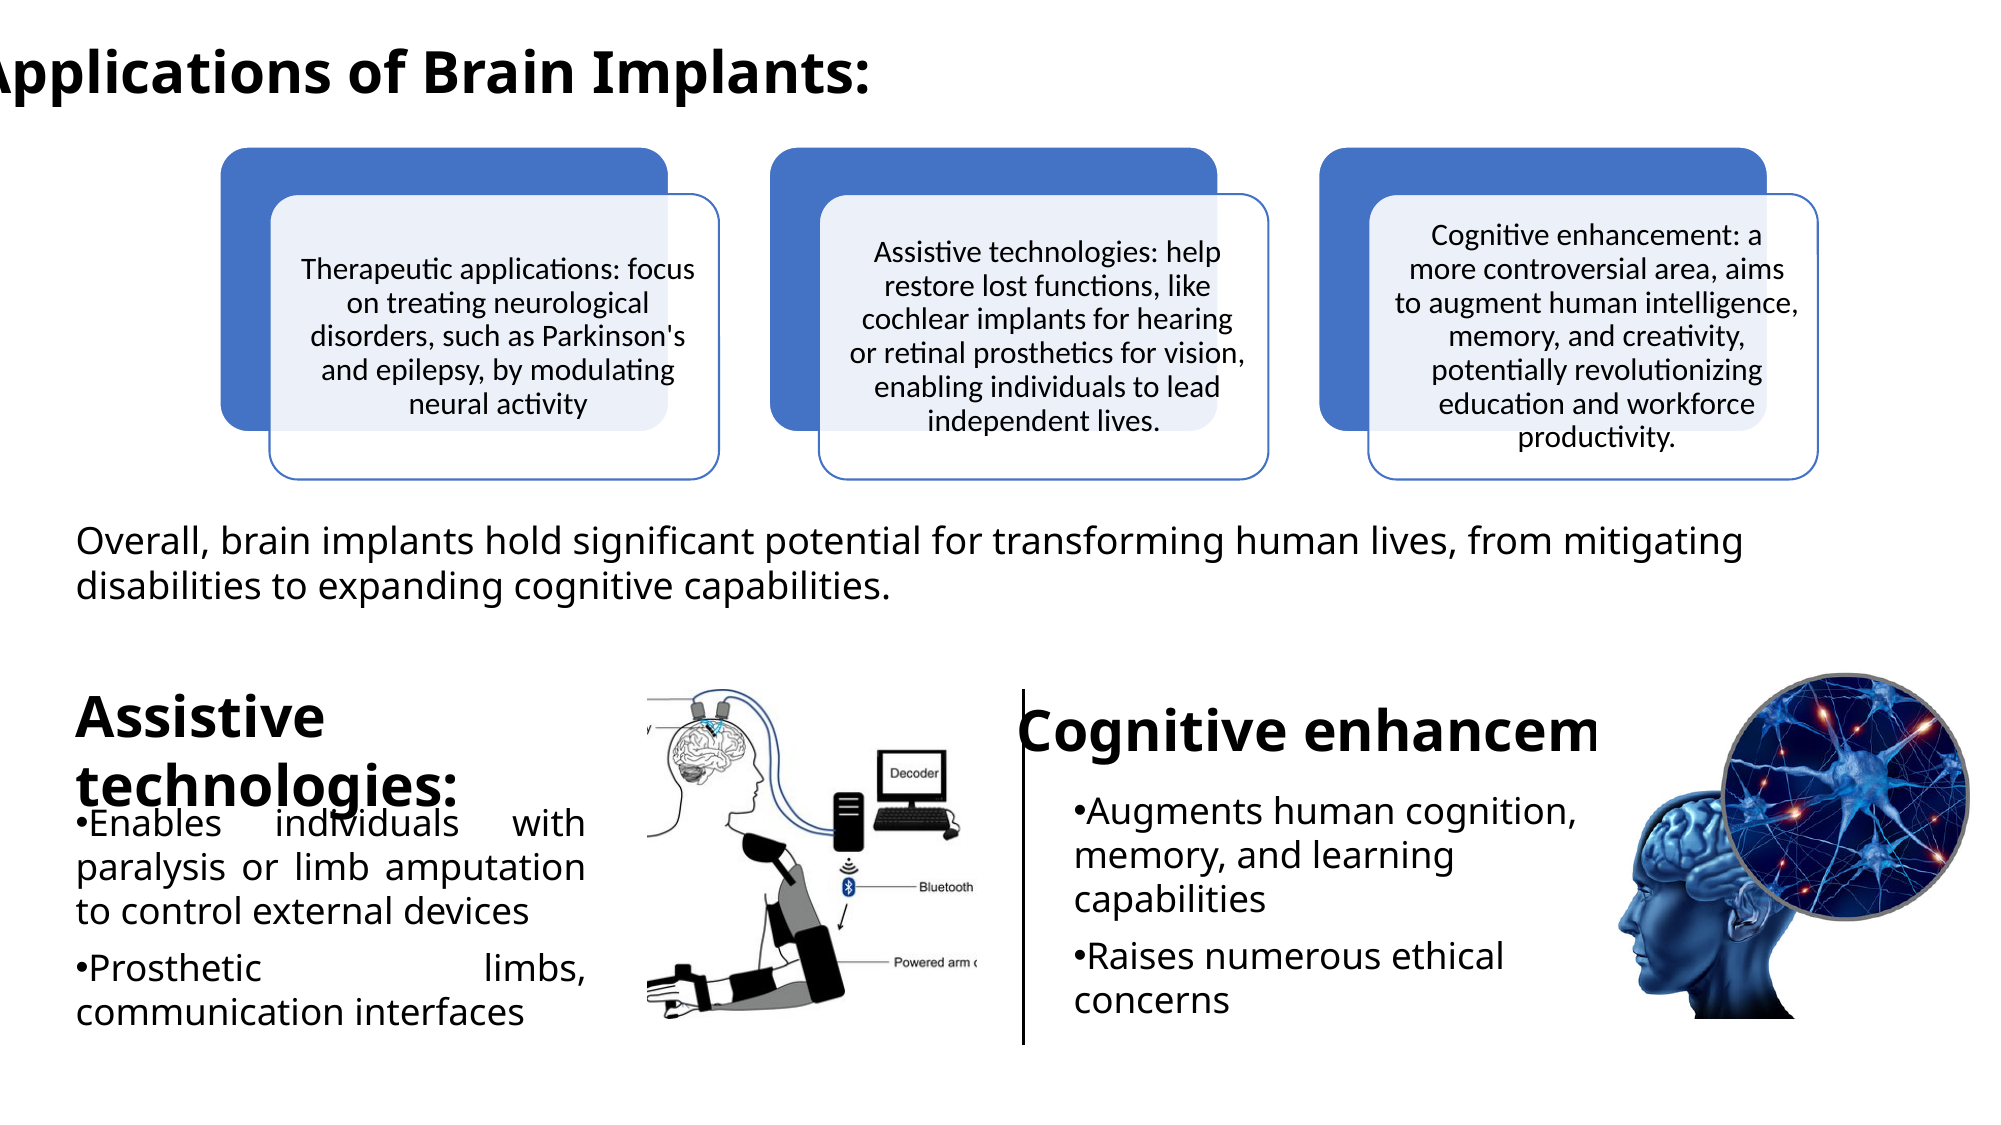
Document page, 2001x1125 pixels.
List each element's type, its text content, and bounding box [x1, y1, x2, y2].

text_box Cognitive enhancement: [1001, 686, 1596, 828]
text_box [95, 146, 1942, 480]
text_box Augments human cognition, memory, and learning capabilities Raises numerous ethical concerns [1058, 780, 1600, 1086]
text_box Overall, brain implants hold significant potential for transforming human lives, from mitigating disabilities to expanding cognitive capabilities. [60, 509, 1942, 615]
picture [647, 689, 977, 1019]
text_box Assistive technologies: [60, 673, 634, 883]
text_box Enables individuals with paralysis or limb amputation to control external devices Prosthetic limbs, communication interfaces [60, 792, 602, 1098]
picture [1596, 661, 1982, 1019]
text_box Applications of Brain Implants: [0, 27, 886, 113]
